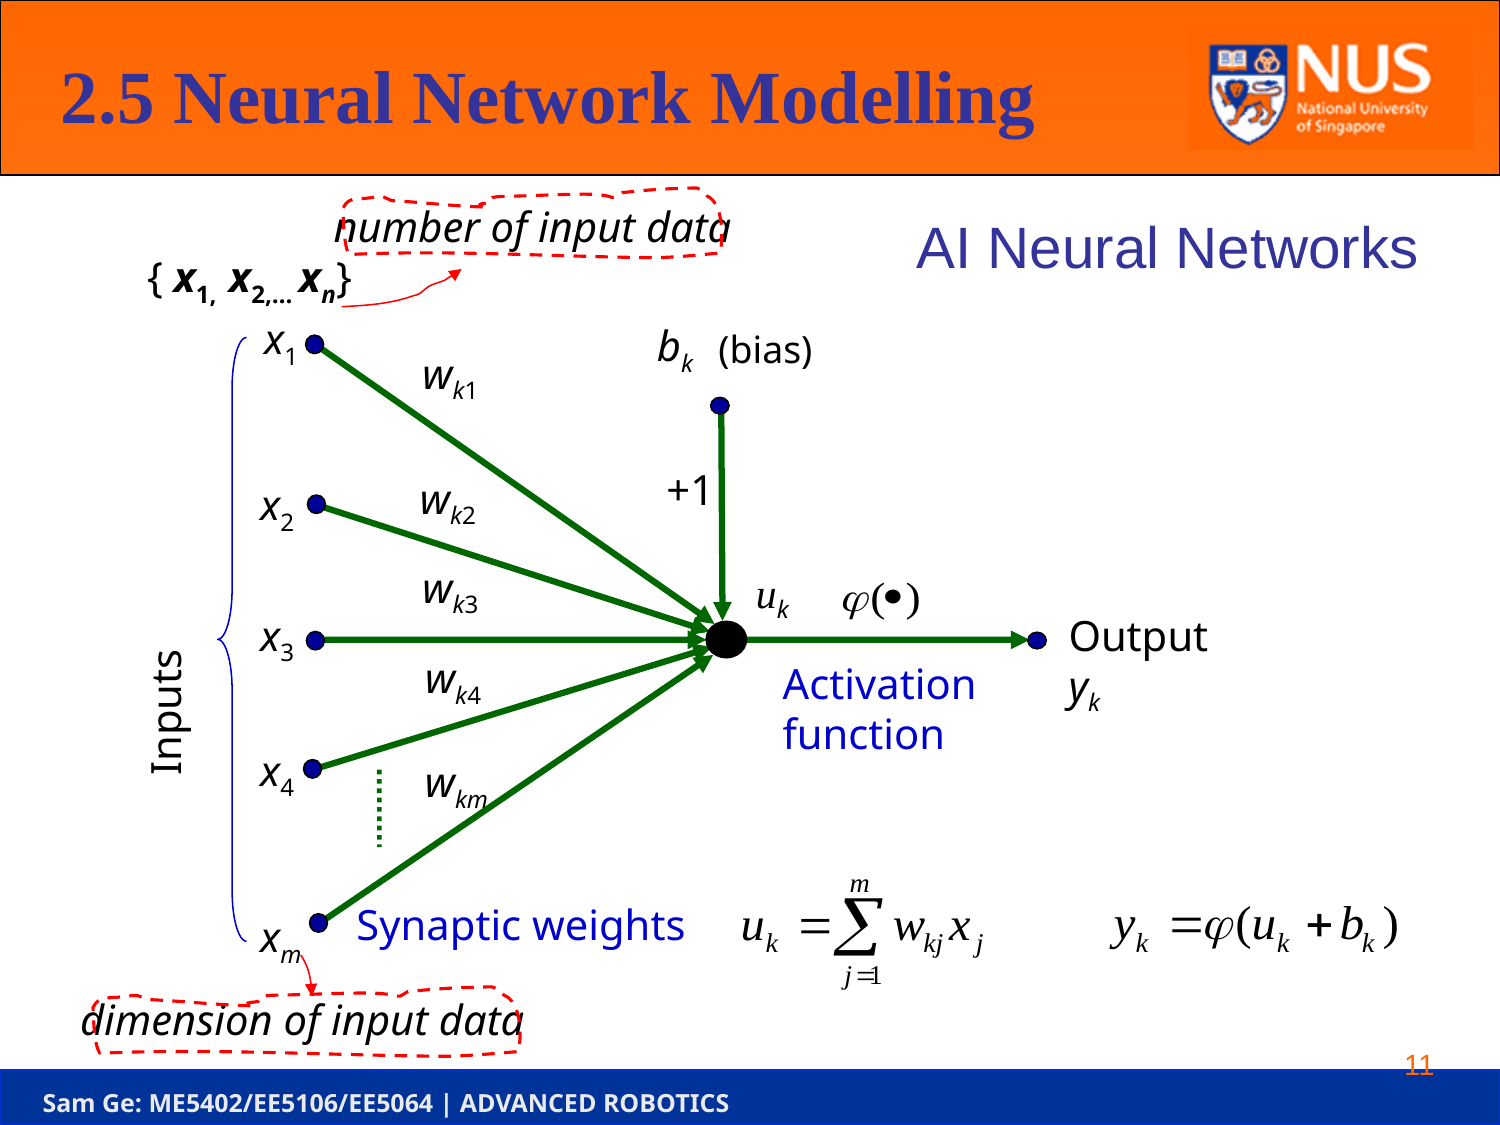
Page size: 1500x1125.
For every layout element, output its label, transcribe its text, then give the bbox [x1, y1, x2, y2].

picture [1187, 24, 1474, 150]
picture [734, 862, 998, 1000]
title AI Neural Networks [901, 151, 1500, 340]
picture [1101, 892, 1410, 964]
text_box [89, 187, 1249, 1057]
text_box 2.5 Neural Network Modelling [46, 41, 1141, 147]
slide_number 11 [1136, 1038, 1450, 1115]
